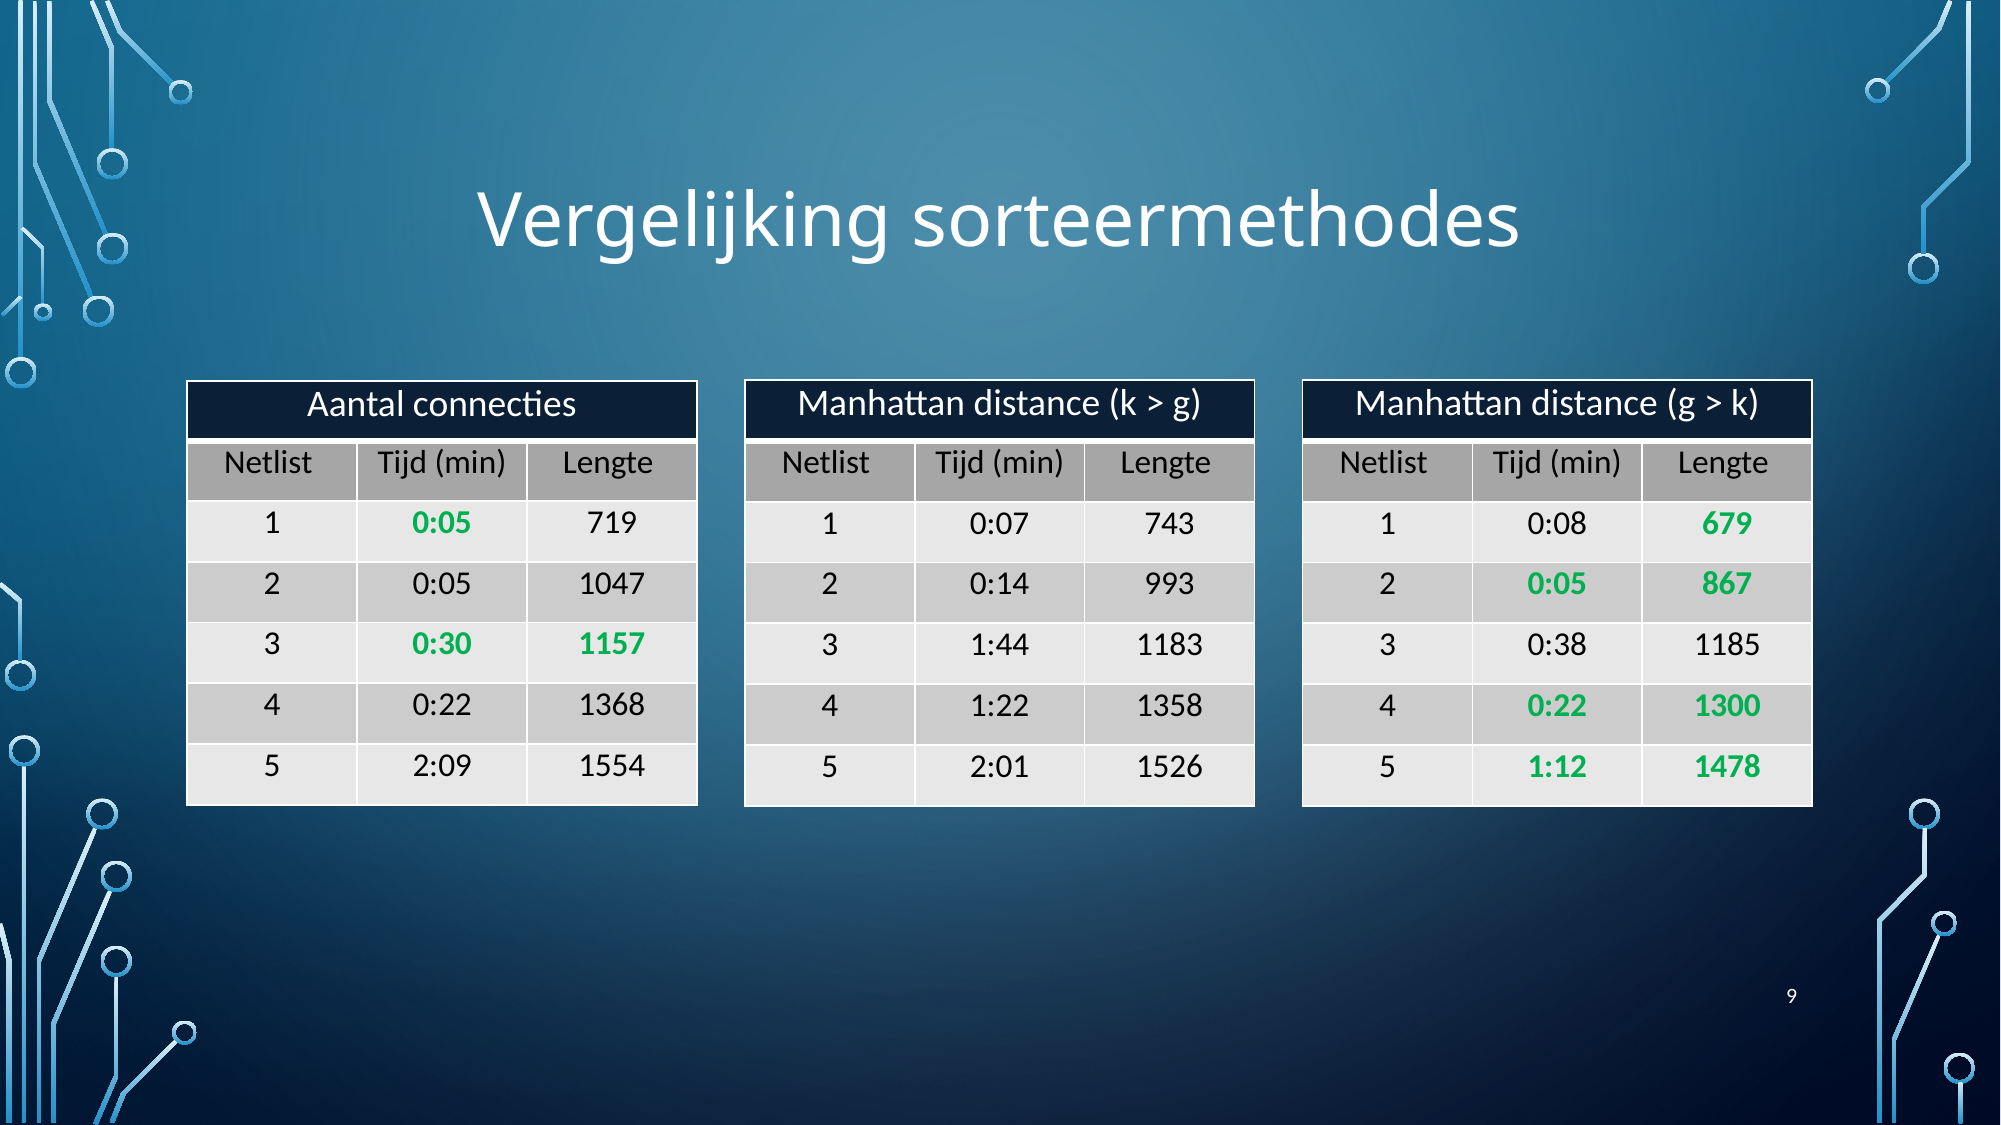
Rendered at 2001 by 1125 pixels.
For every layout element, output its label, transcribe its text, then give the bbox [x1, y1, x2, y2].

table_cell 5 [746, 746, 914, 805]
table_cell 1358 [1085, 685, 1254, 744]
table_cell 1:22 [916, 685, 1084, 744]
table_cell 743 [1085, 503, 1254, 562]
table_cell 679 [1643, 503, 1811, 562]
table_cell 1:12 [1473, 746, 1641, 805]
table_cell 1183 [1085, 624, 1254, 683]
table_cell 2 [188, 563, 356, 622]
table_cell Tijd (min) [916, 444, 1084, 501]
table_cell 0:22 [1473, 685, 1641, 744]
table_cell 3 [746, 624, 914, 683]
table_cell 0:30 [358, 623, 526, 682]
table_cell 0:07 [916, 503, 1084, 562]
table_cell 867 [1643, 563, 1811, 622]
table_cell 2:09 [358, 745, 526, 804]
table_cell 5 [188, 745, 356, 804]
table_cell Lengte [528, 444, 696, 500]
slide_number 9 [1685, 965, 1813, 1025]
table_cell 1526 [1085, 746, 1254, 805]
title Vergelijking sorteermethodes [187, 101, 1813, 344]
table_cell 1300 [1643, 685, 1811, 744]
table_cell 0:05 [1473, 563, 1641, 622]
table_cell 1 [746, 503, 914, 562]
table_cell 4 [746, 685, 914, 744]
table_cell 3 [1303, 624, 1472, 683]
table_cell Lengte [1085, 444, 1254, 501]
table_cell 1 [1303, 503, 1472, 562]
table_cell 2:01 [916, 746, 1084, 805]
table_header Manhattan distance (g > k) [1303, 381, 1811, 438]
table_cell 1:44 [916, 624, 1084, 683]
table_cell 0:14 [916, 563, 1084, 622]
table_cell 0:22 [358, 684, 526, 743]
table_cell 4 [188, 684, 356, 743]
table_cell 2 [1303, 563, 1472, 622]
table_cell 1478 [1643, 746, 1811, 805]
table_cell Netlist [746, 444, 914, 501]
table_cell 0:38 [1473, 624, 1641, 683]
table_cell 1047 [528, 563, 696, 622]
table_cell 1157 [528, 623, 696, 682]
table_header Manhattan distance (k > g) [746, 381, 1254, 438]
table_header Aantal connecties [188, 382, 696, 438]
table_cell 0:05 [358, 502, 526, 561]
table_cell 0:08 [1473, 503, 1641, 562]
table_cell Tijd (min) [358, 444, 526, 500]
table_cell Netlist [1303, 444, 1472, 501]
table_cell 1 [188, 502, 356, 561]
table_cell Tijd (min) [1473, 444, 1641, 501]
table_cell 993 [1085, 563, 1254, 622]
table_cell Netlist [188, 444, 356, 500]
table_cell 3 [188, 623, 356, 682]
table_cell 4 [1303, 685, 1472, 744]
table_cell 2 [746, 563, 914, 622]
table_cell 5 [1303, 746, 1472, 805]
table_cell 1368 [528, 684, 696, 743]
table_cell 719 [528, 502, 696, 561]
table_cell 0:05 [358, 563, 526, 622]
table_cell 1185 [1643, 624, 1811, 683]
table_cell Lengte [1643, 444, 1811, 501]
table_cell 1554 [528, 745, 696, 804]
